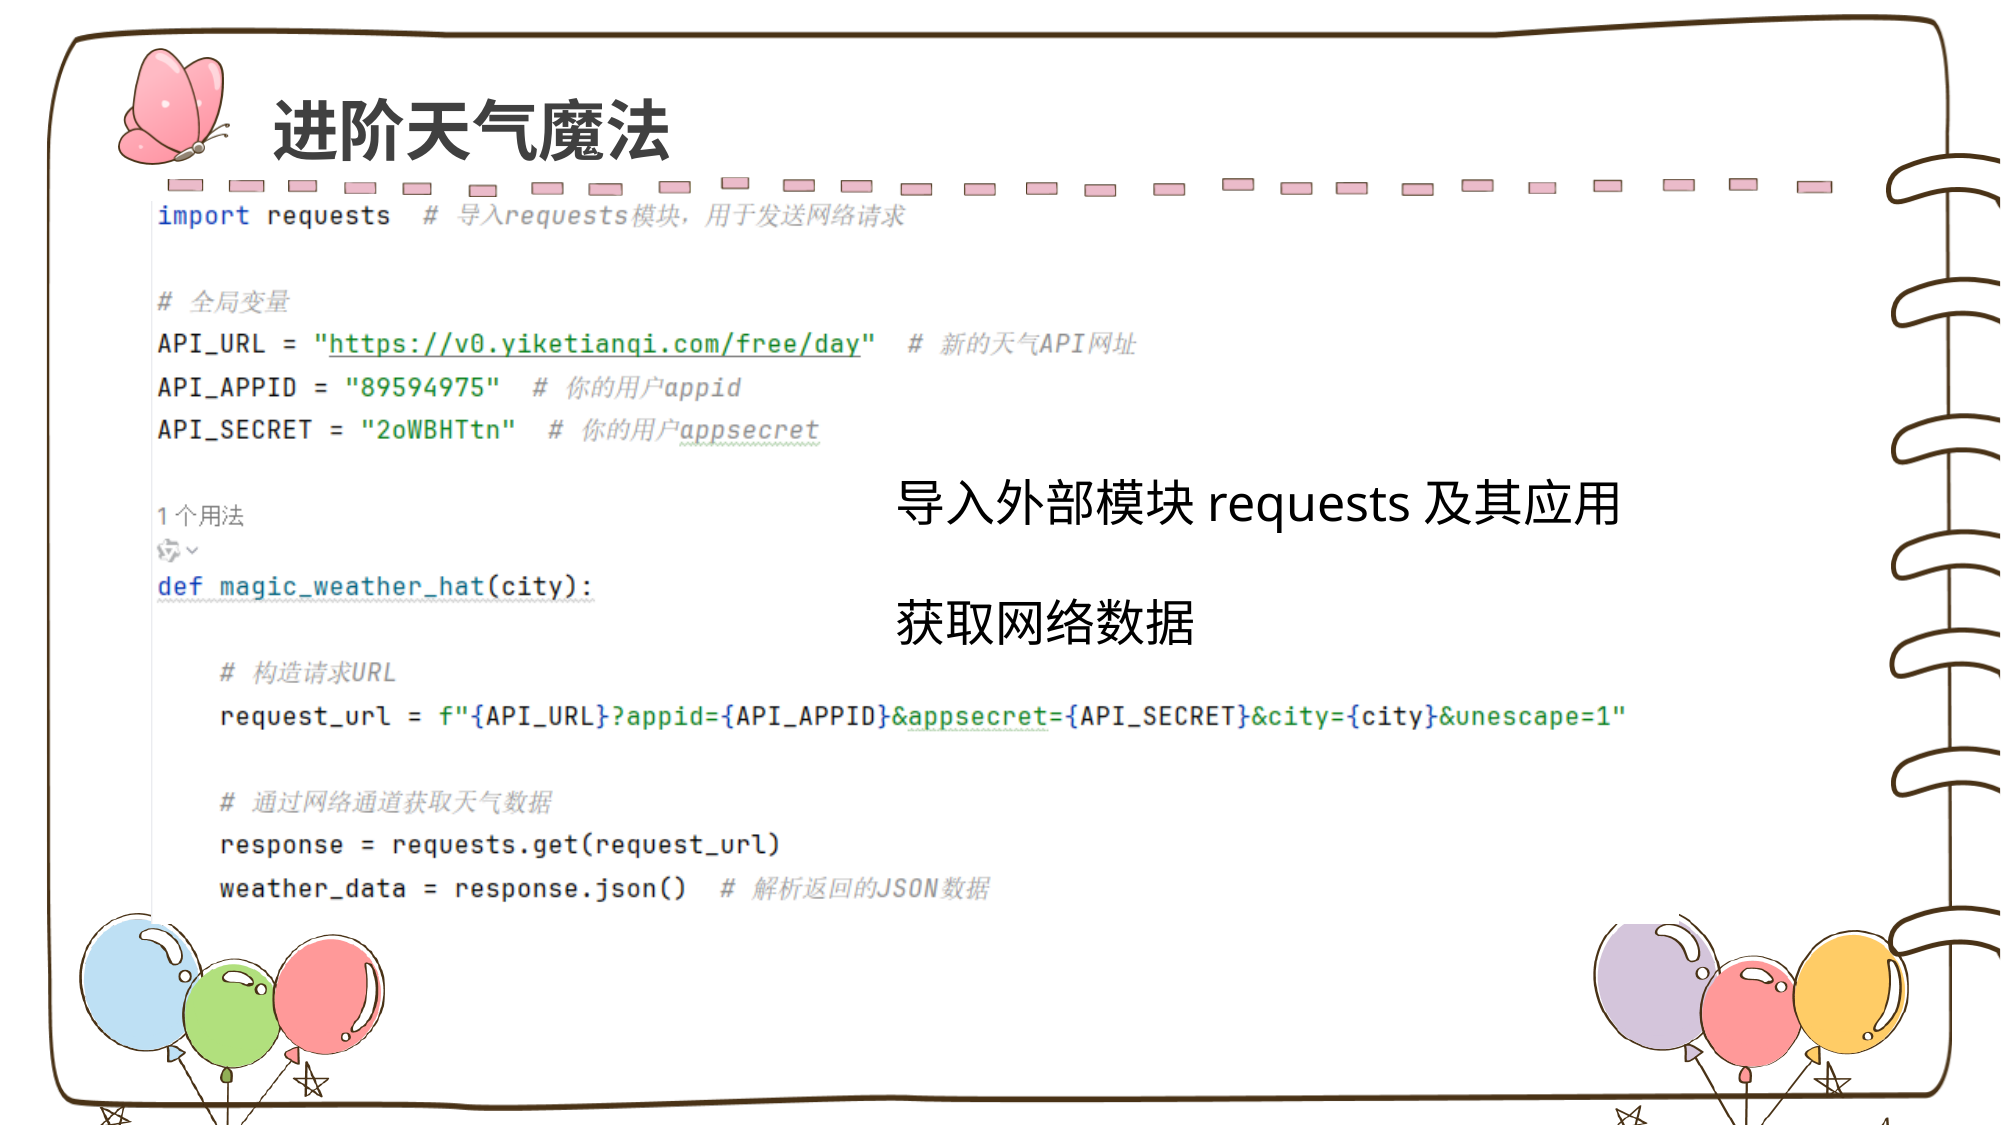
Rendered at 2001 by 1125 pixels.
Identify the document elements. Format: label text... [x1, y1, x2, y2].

picture [46, 14, 2001, 1125]
text_box 进阶天气魔法 [257, 81, 1285, 177]
